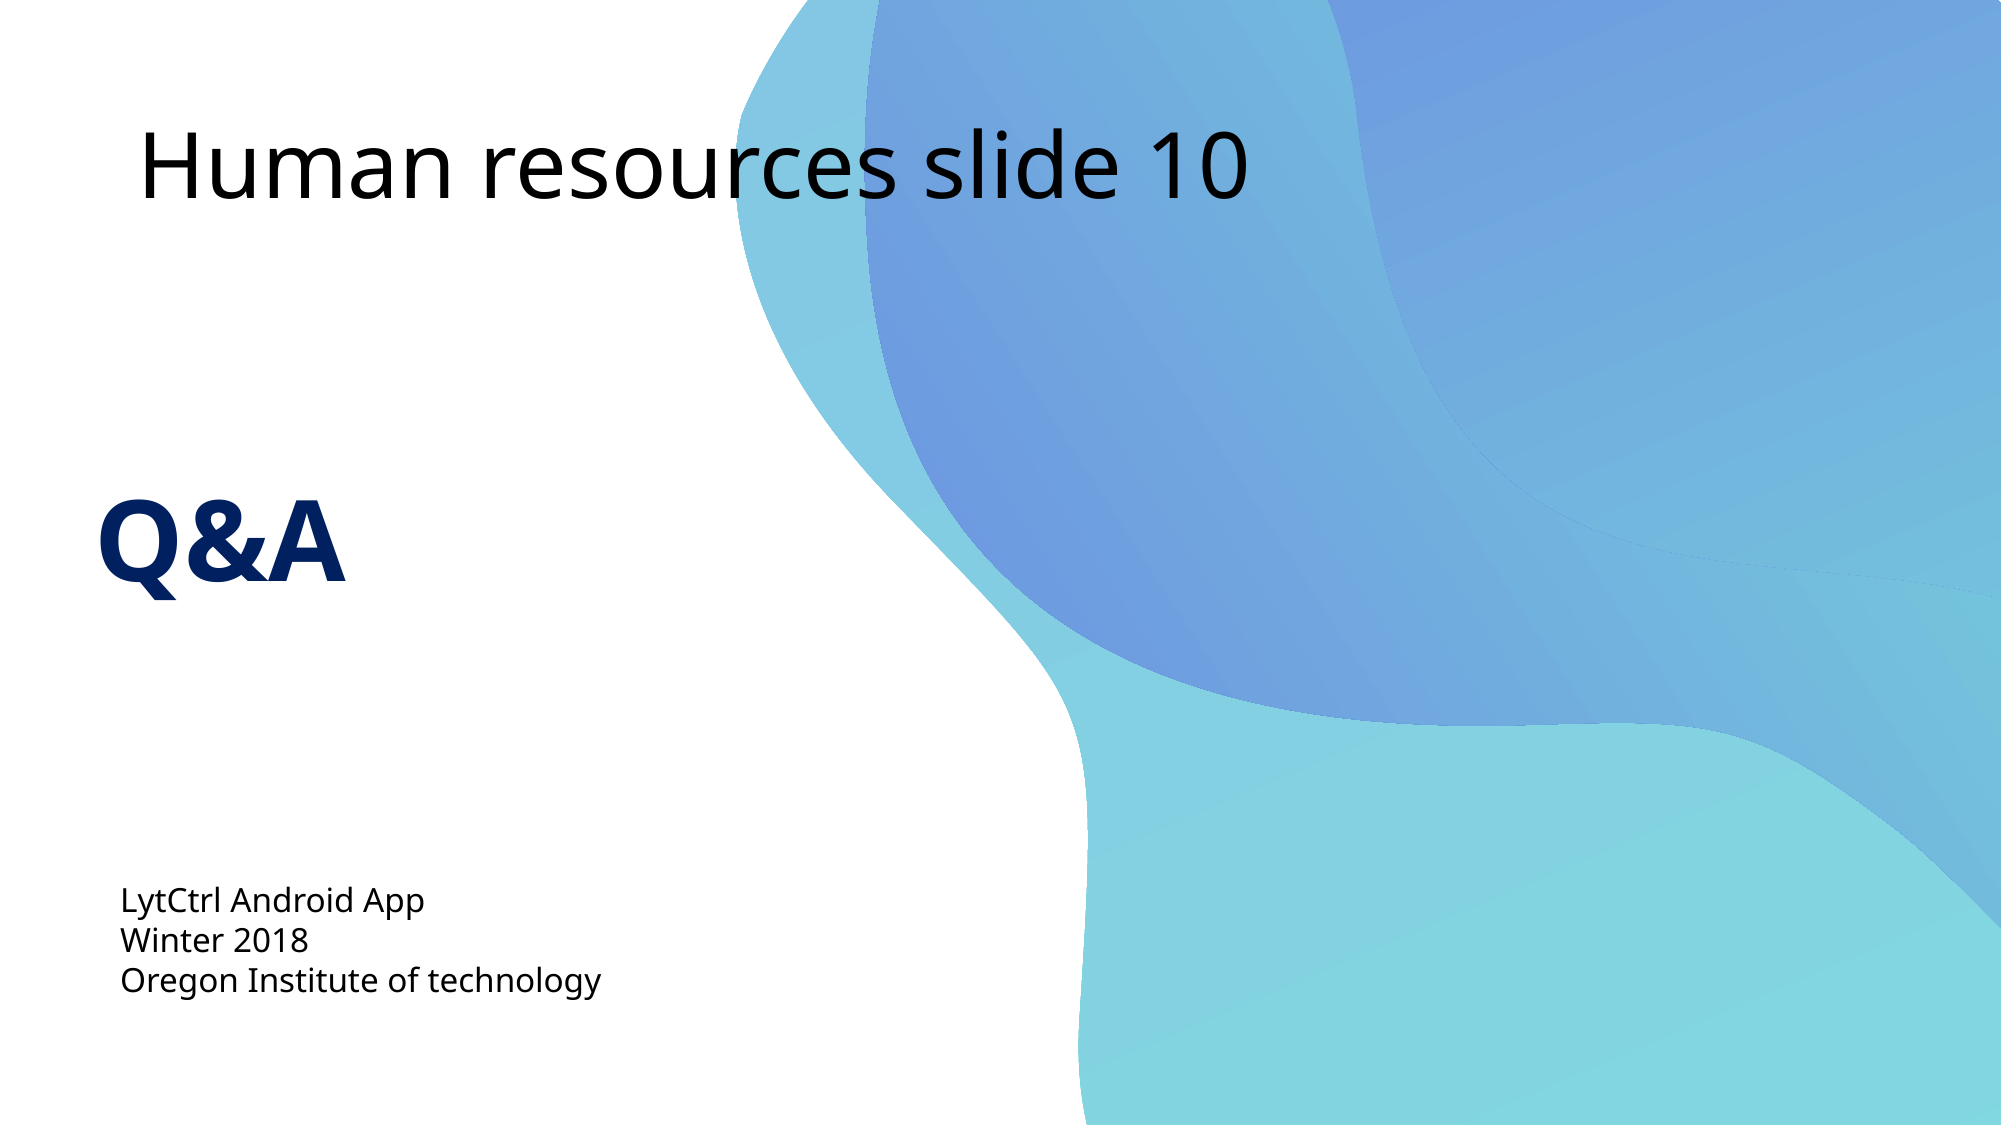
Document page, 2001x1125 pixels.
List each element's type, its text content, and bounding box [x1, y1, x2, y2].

text_box LytCtrl Android App Winter 2018 Oregon Institute of technology [120, 878, 701, 999]
title Human resources slide 10 [137, 59, 796, 278]
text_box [796, 0, 2000, 1125]
text_box Q&A [94, 469, 796, 605]
